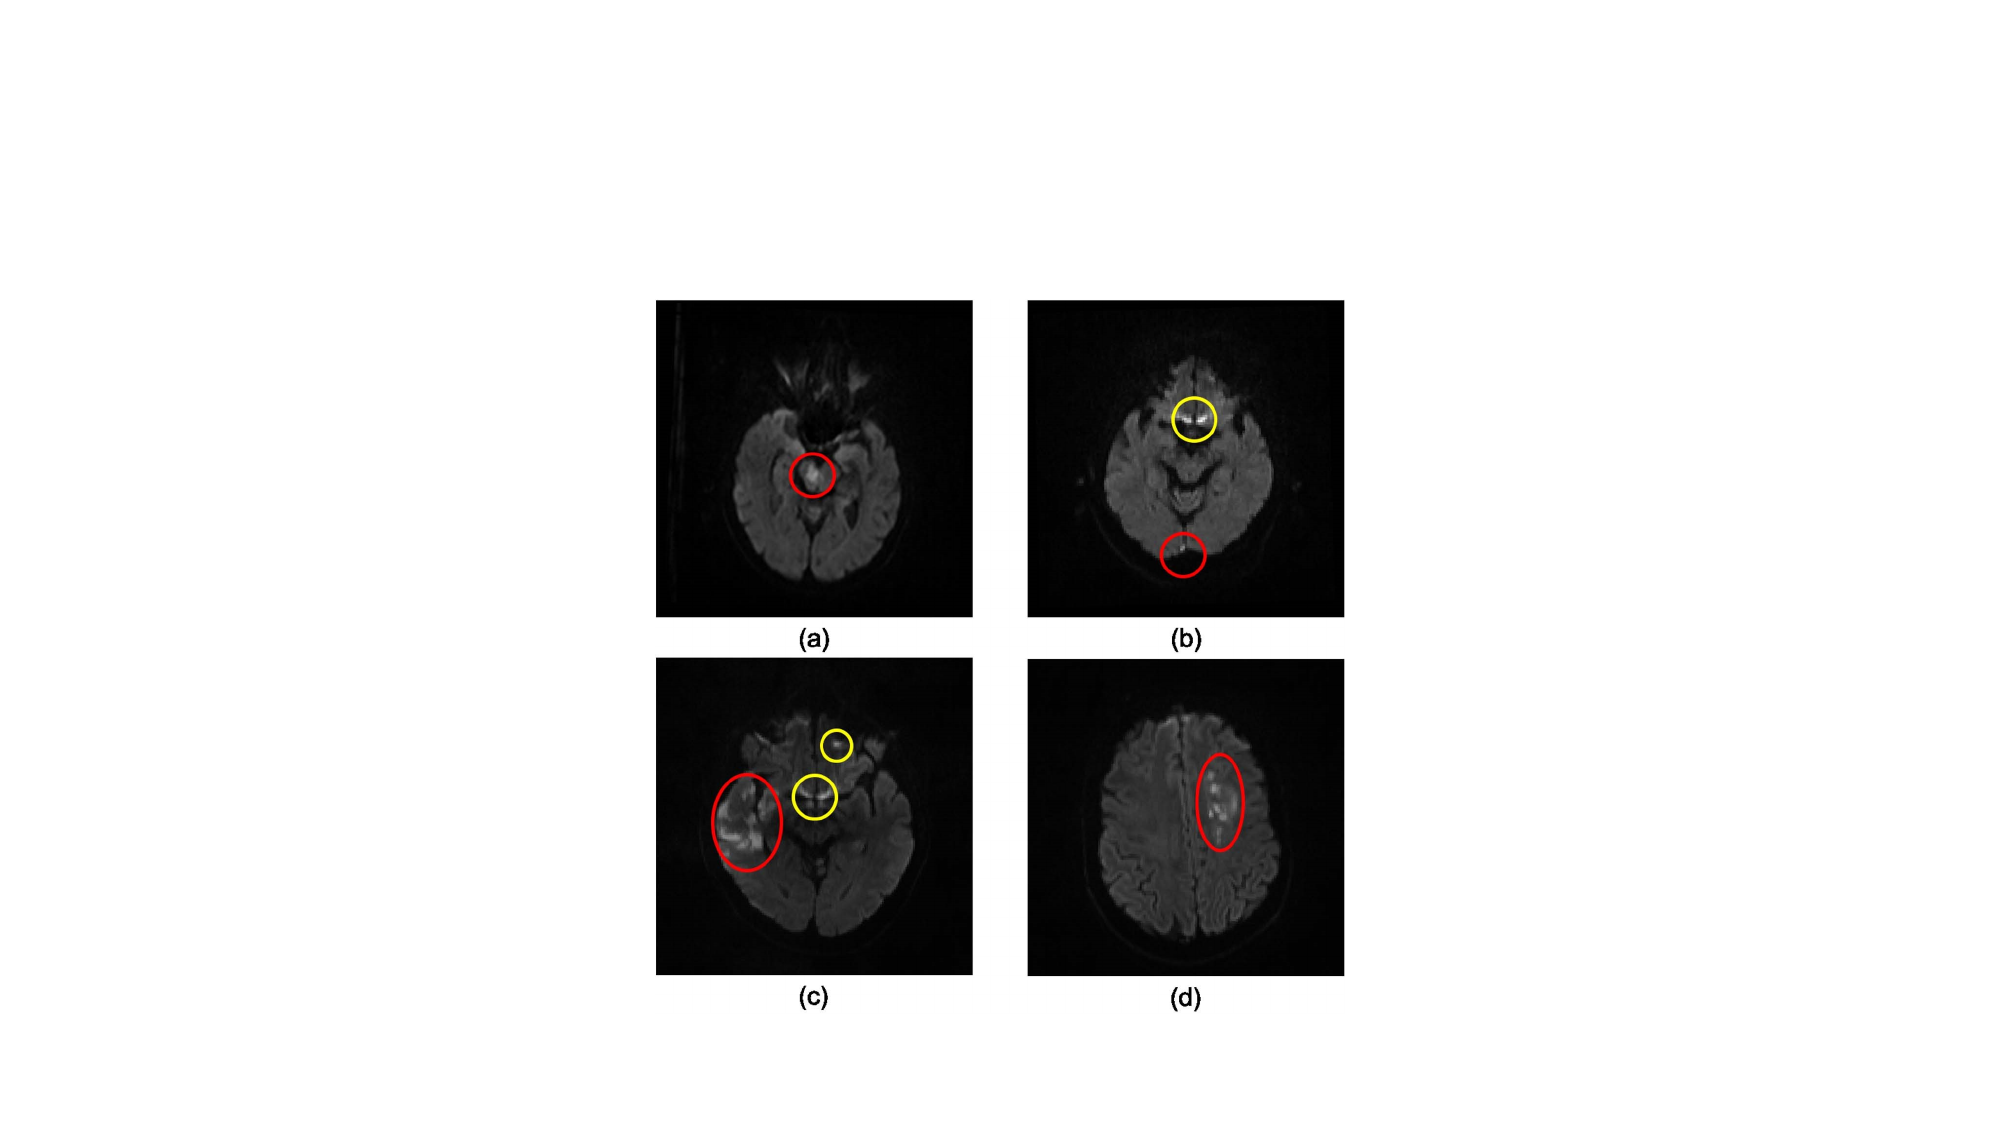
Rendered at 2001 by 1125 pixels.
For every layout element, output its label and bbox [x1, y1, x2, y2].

list [655, 299, 1345, 1014]
